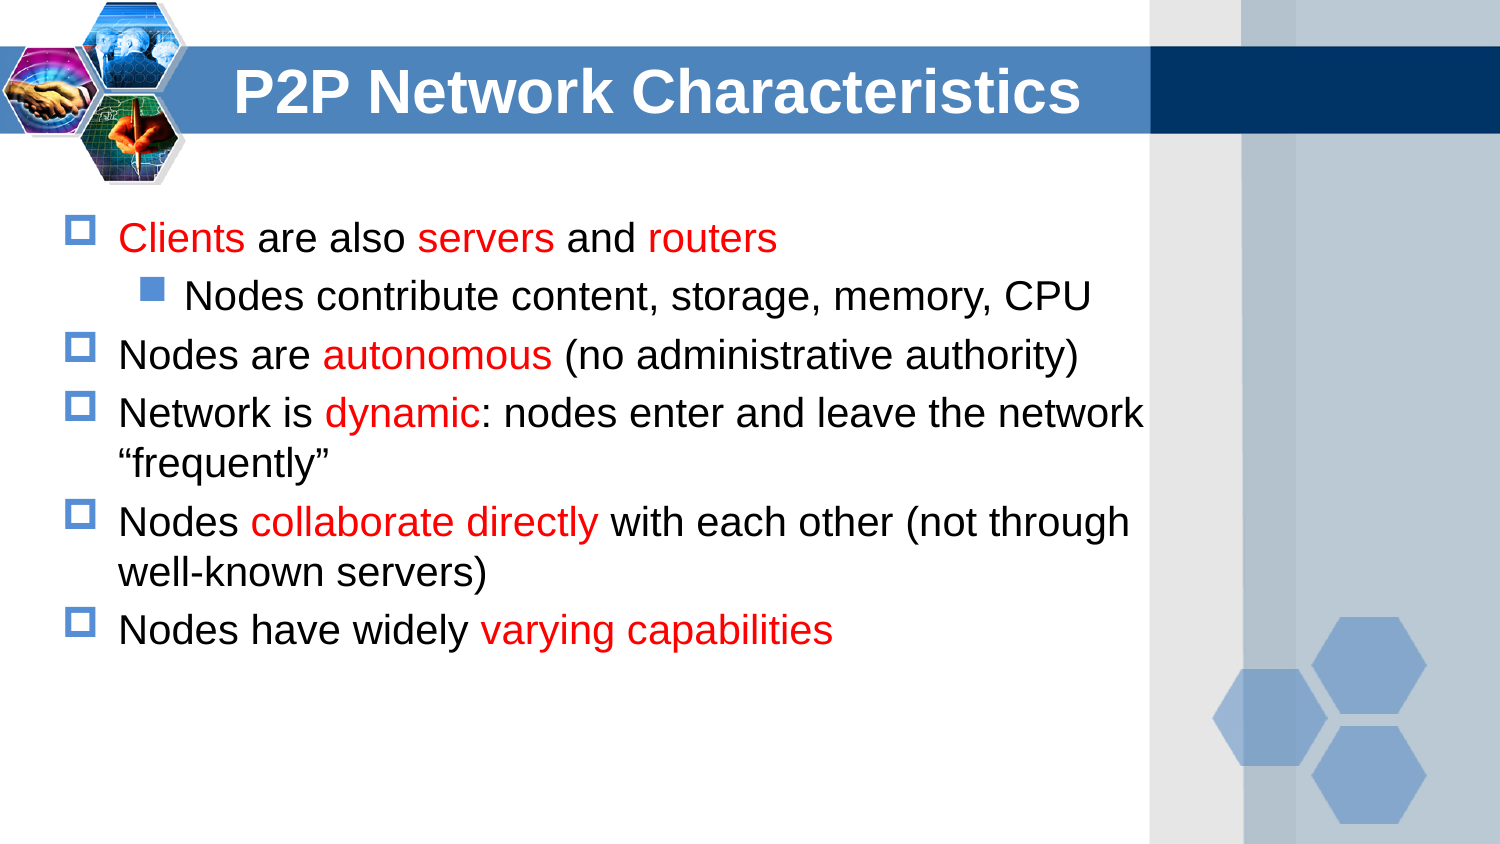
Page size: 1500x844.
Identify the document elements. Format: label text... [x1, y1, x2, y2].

picture [0, 0, 1500, 844]
list Clients are also servers and routers Nodes contribute content, storage, memory, CPU Nodes are autonomous (no administrative authority) Network is dynamic: nodes enter and leave the network “frequently” Nodes collaborate directly with each other (not through well-known servers) Nodes have widely varying capabilities [46, 203, 1207, 762]
list P2P Network Characteristics [218, 43, 1188, 115]
